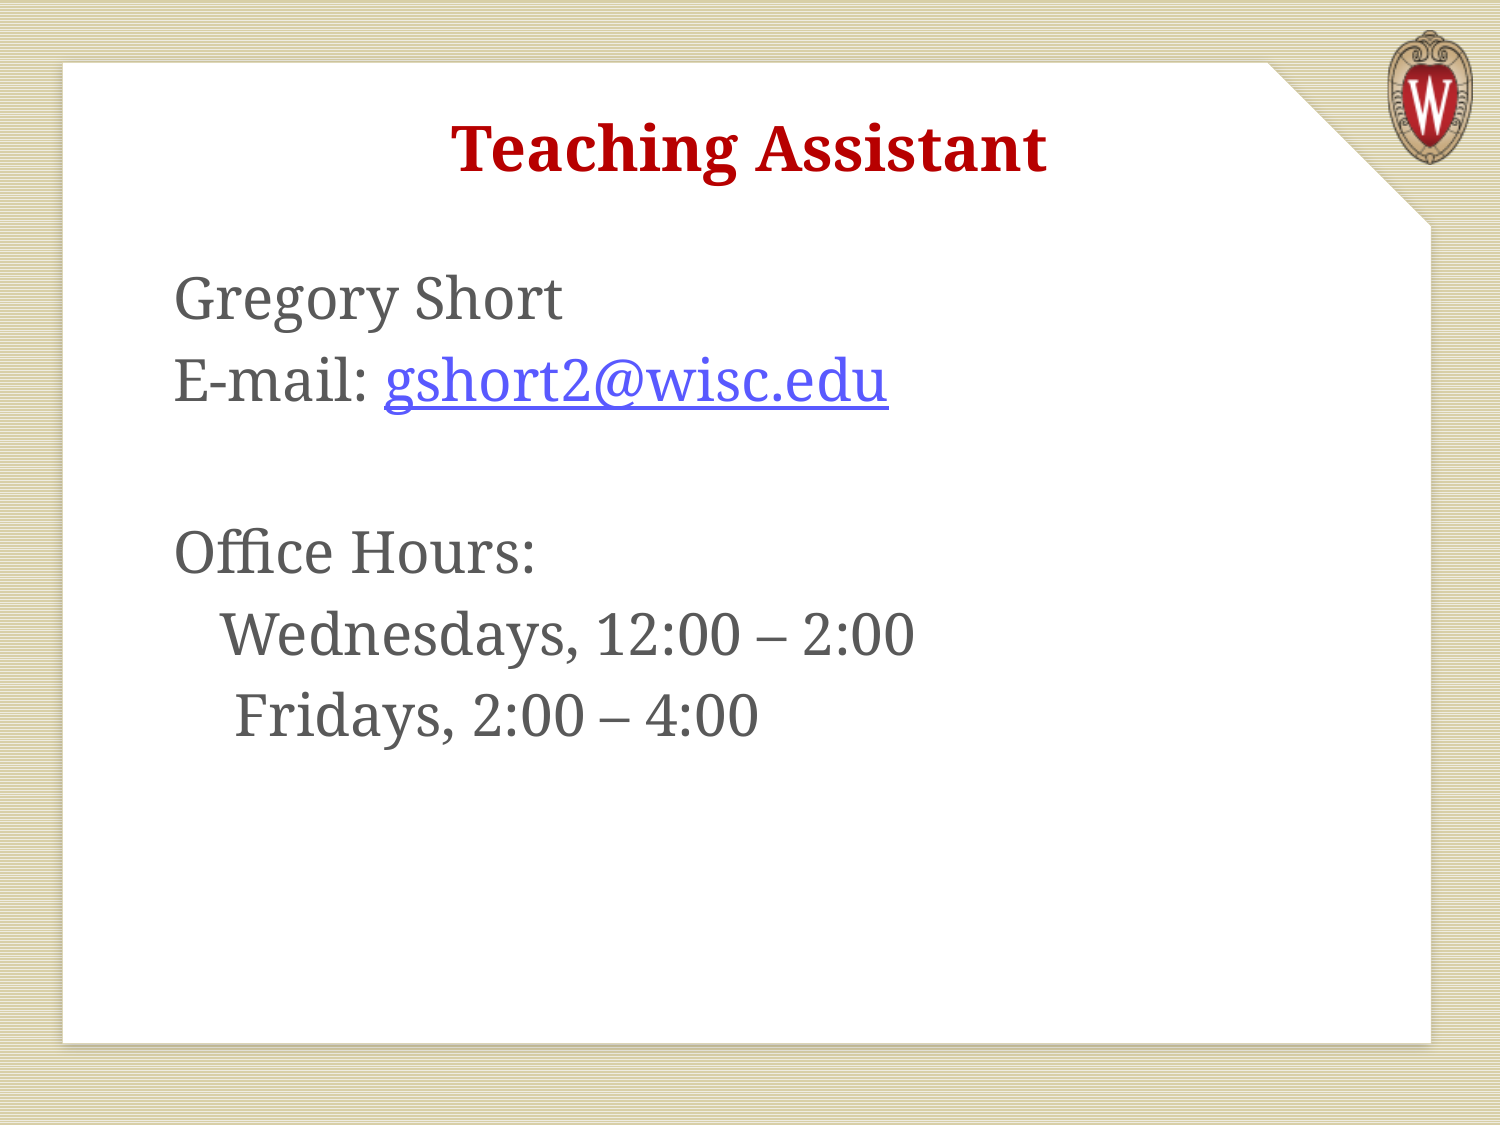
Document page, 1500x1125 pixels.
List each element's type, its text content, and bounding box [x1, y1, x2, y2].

subtitle Gregory Short E-mail: gshort2@wisc.edu Office Hours: Wednesdays, 12:00 – 2:00 Fridays, 2:00 – 4:00 [173, 261, 1343, 887]
title Teaching Assistant [112, 108, 1388, 262]
